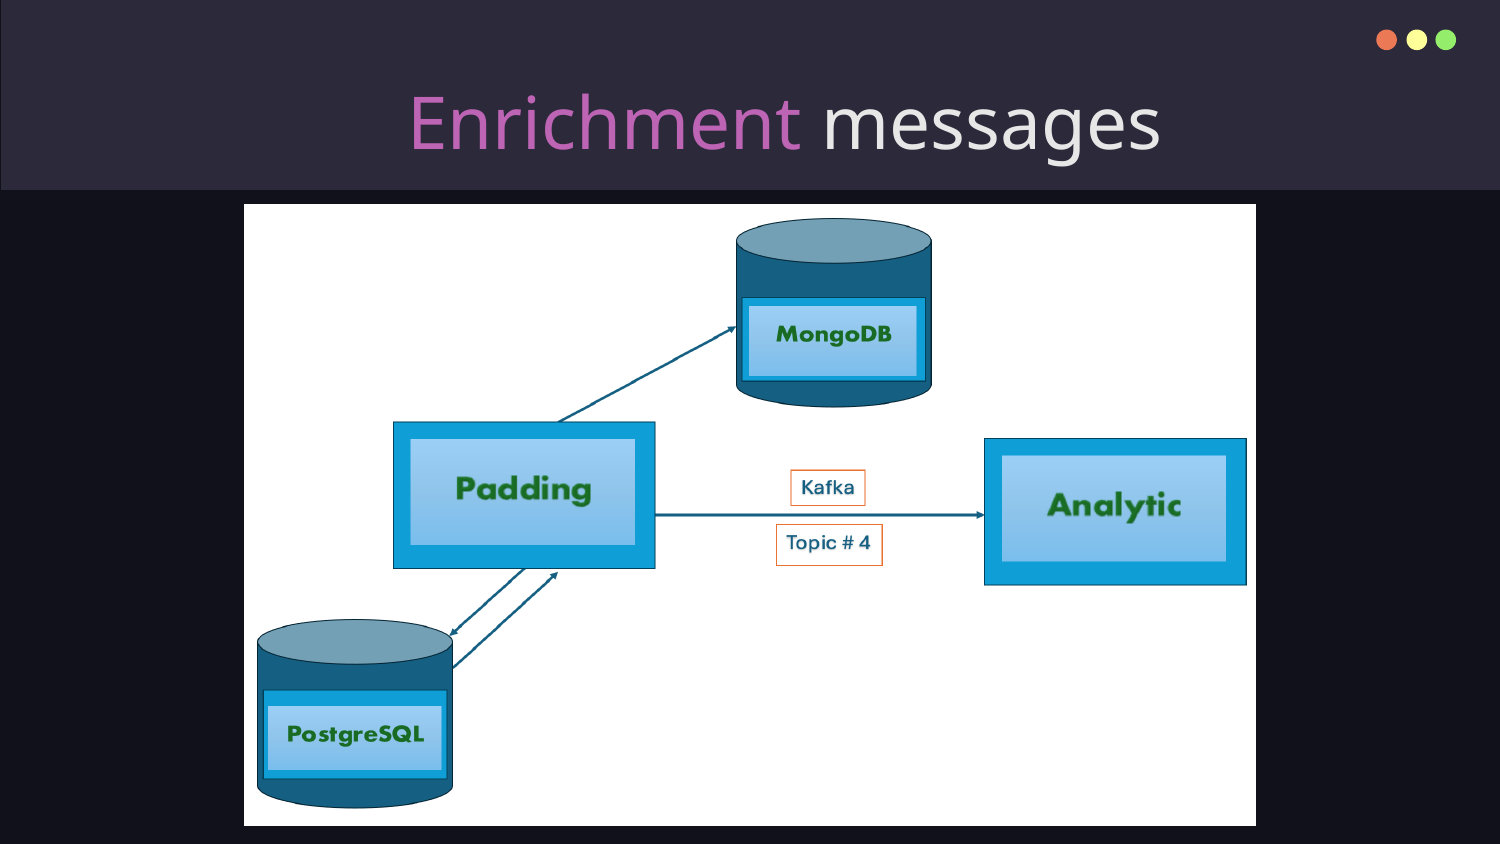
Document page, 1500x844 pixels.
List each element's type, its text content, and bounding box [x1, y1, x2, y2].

picture [244, 204, 1256, 826]
text_box Enrichment messages [0, 69, 1179, 172]
